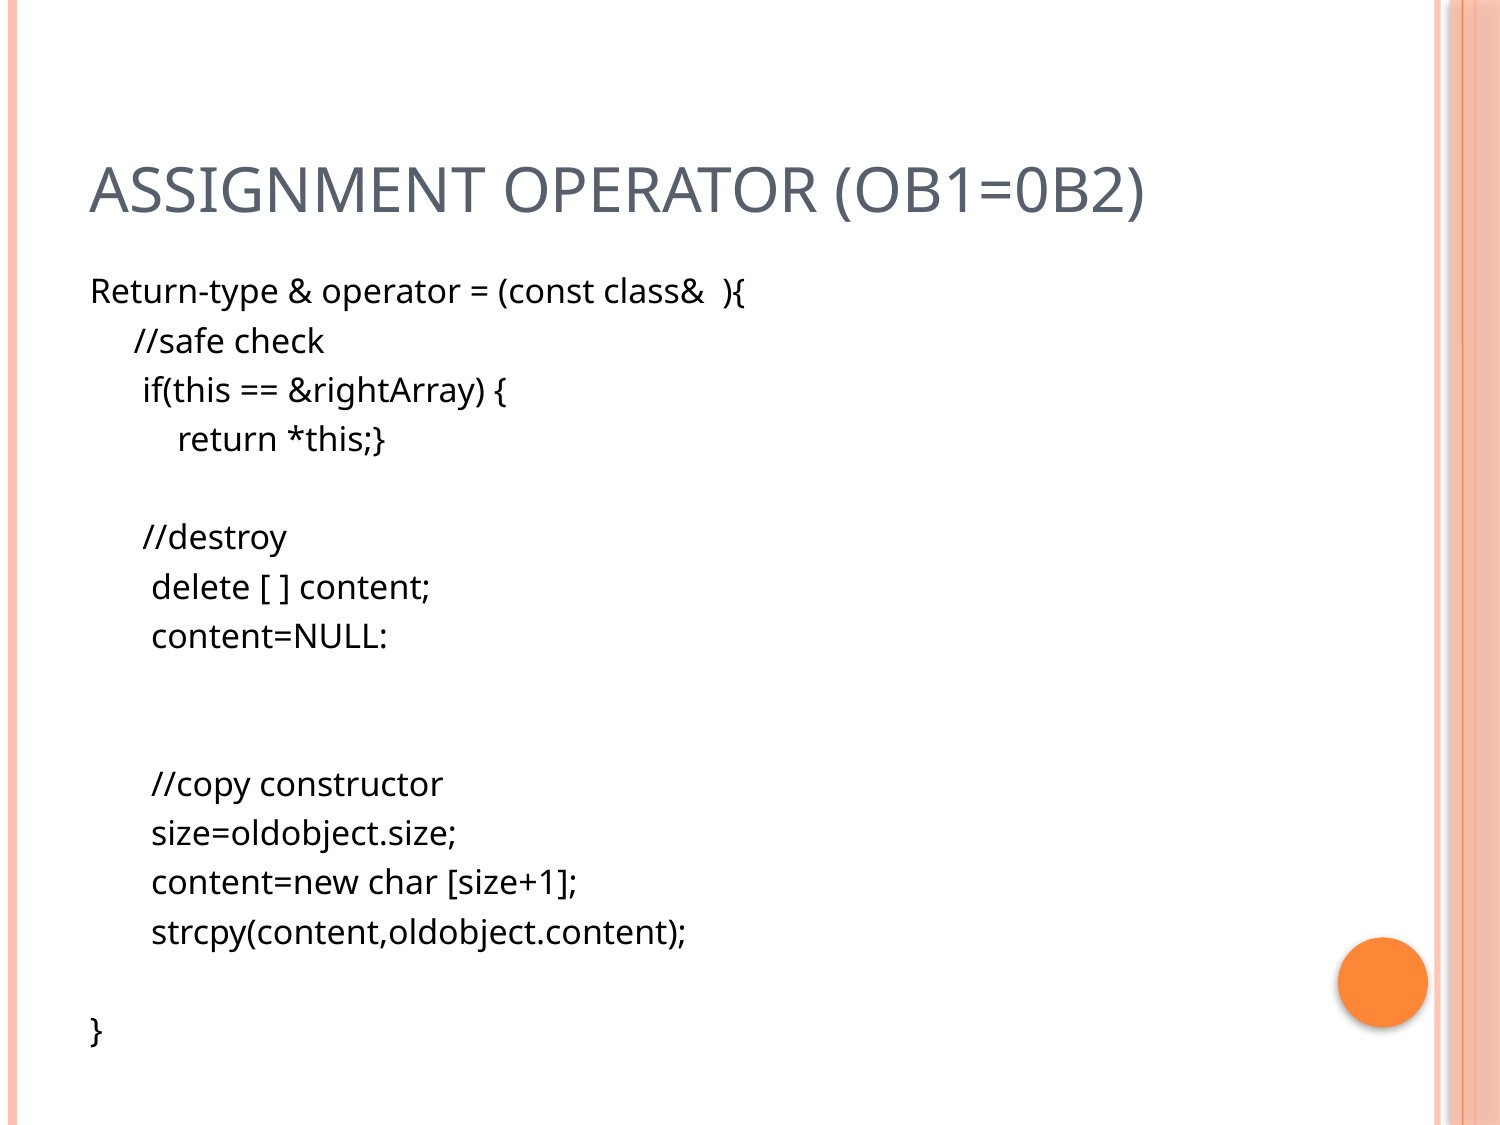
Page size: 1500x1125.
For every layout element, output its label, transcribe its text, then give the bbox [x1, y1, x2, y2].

title Assignment operator (ob1=0b2) [75, 45, 1300, 233]
list Return-type & operator = (const class& ){ //safe check if(this == &rightArray) { return *this;} //destroy delete [ ] content; content=NULL: //copy constructor size=oldobject.size; content=new char [size+1]; strcpy(content,oldobject.content); } [75, 262, 1300, 1062]
